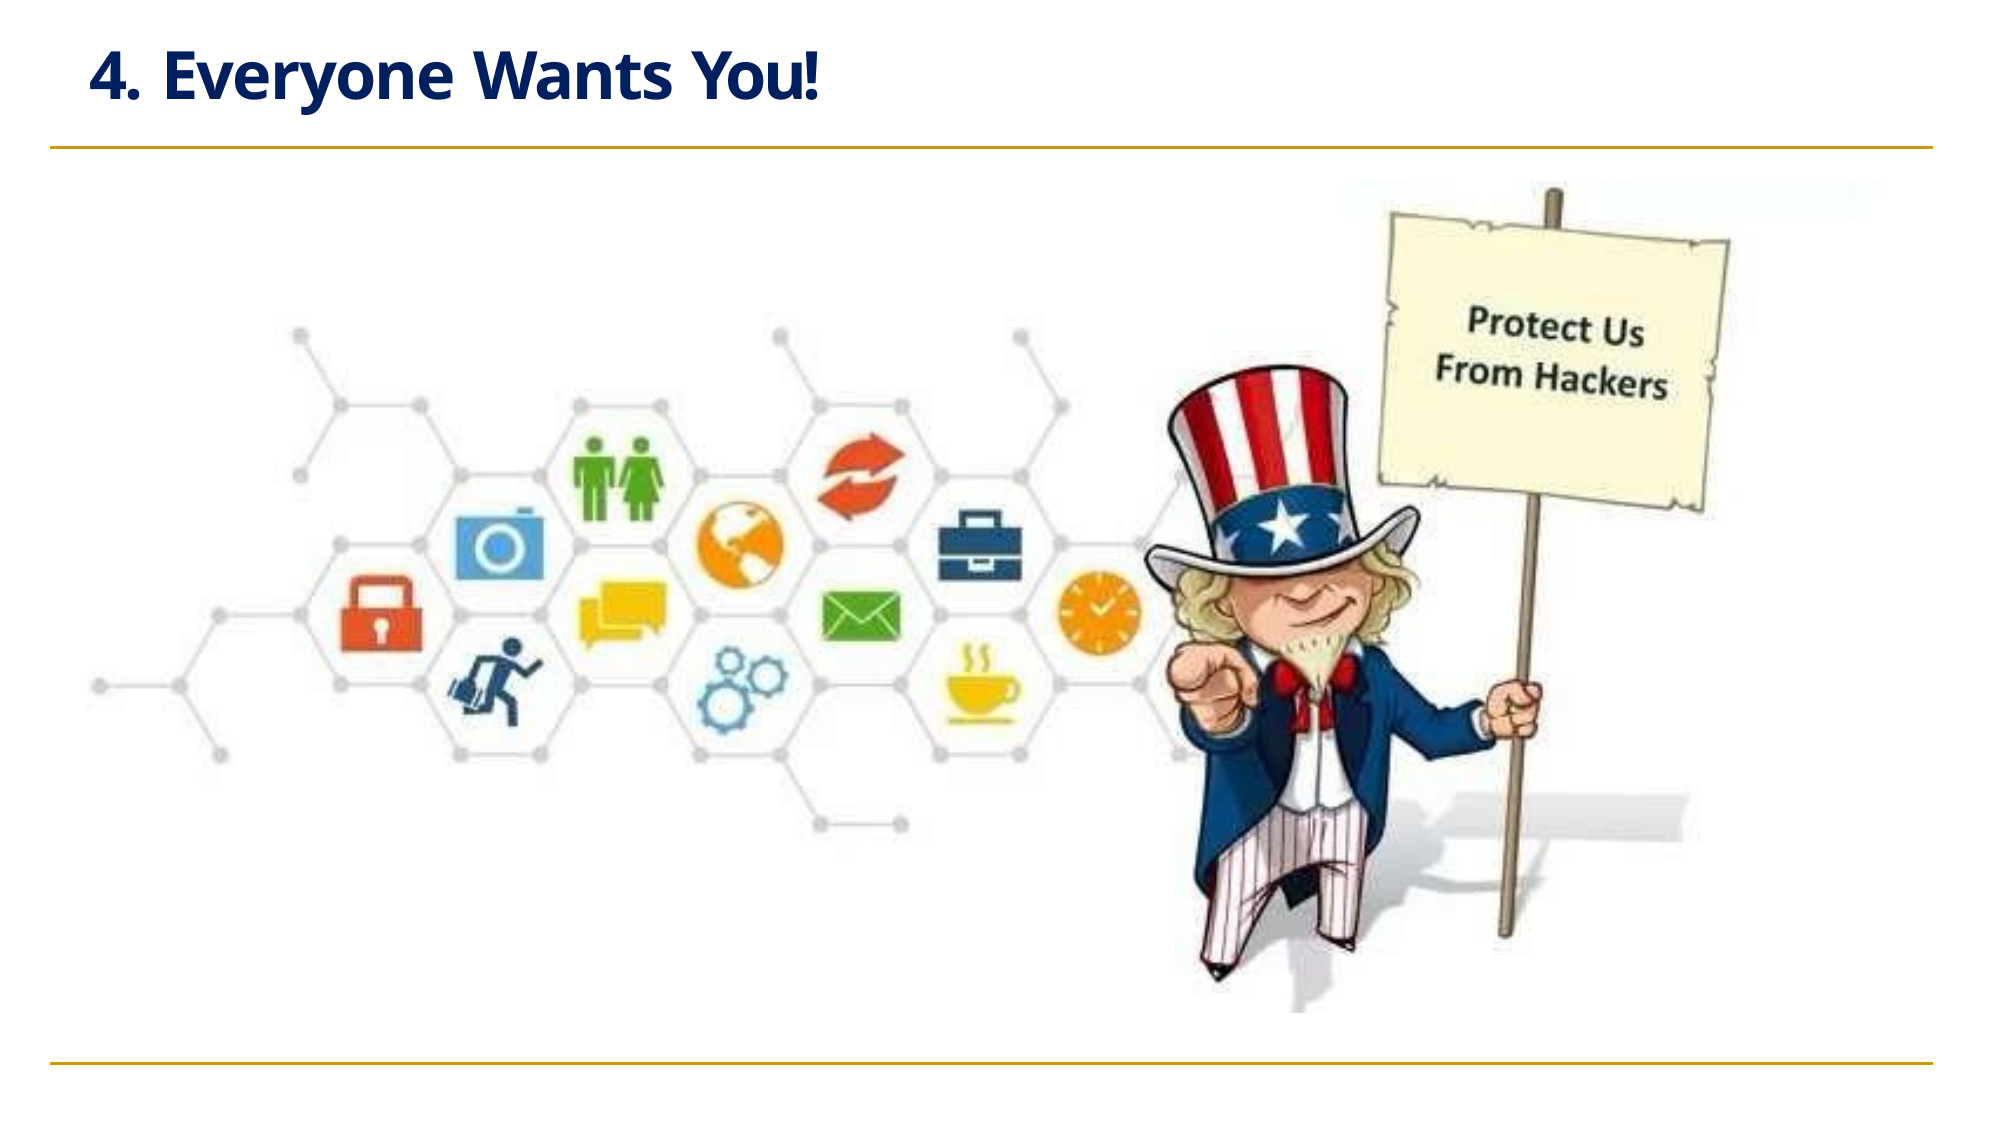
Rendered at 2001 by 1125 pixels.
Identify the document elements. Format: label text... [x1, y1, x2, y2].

picture [87, 181, 1888, 1013]
title 4. Everyone Wants You! [87, 30, 920, 181]
